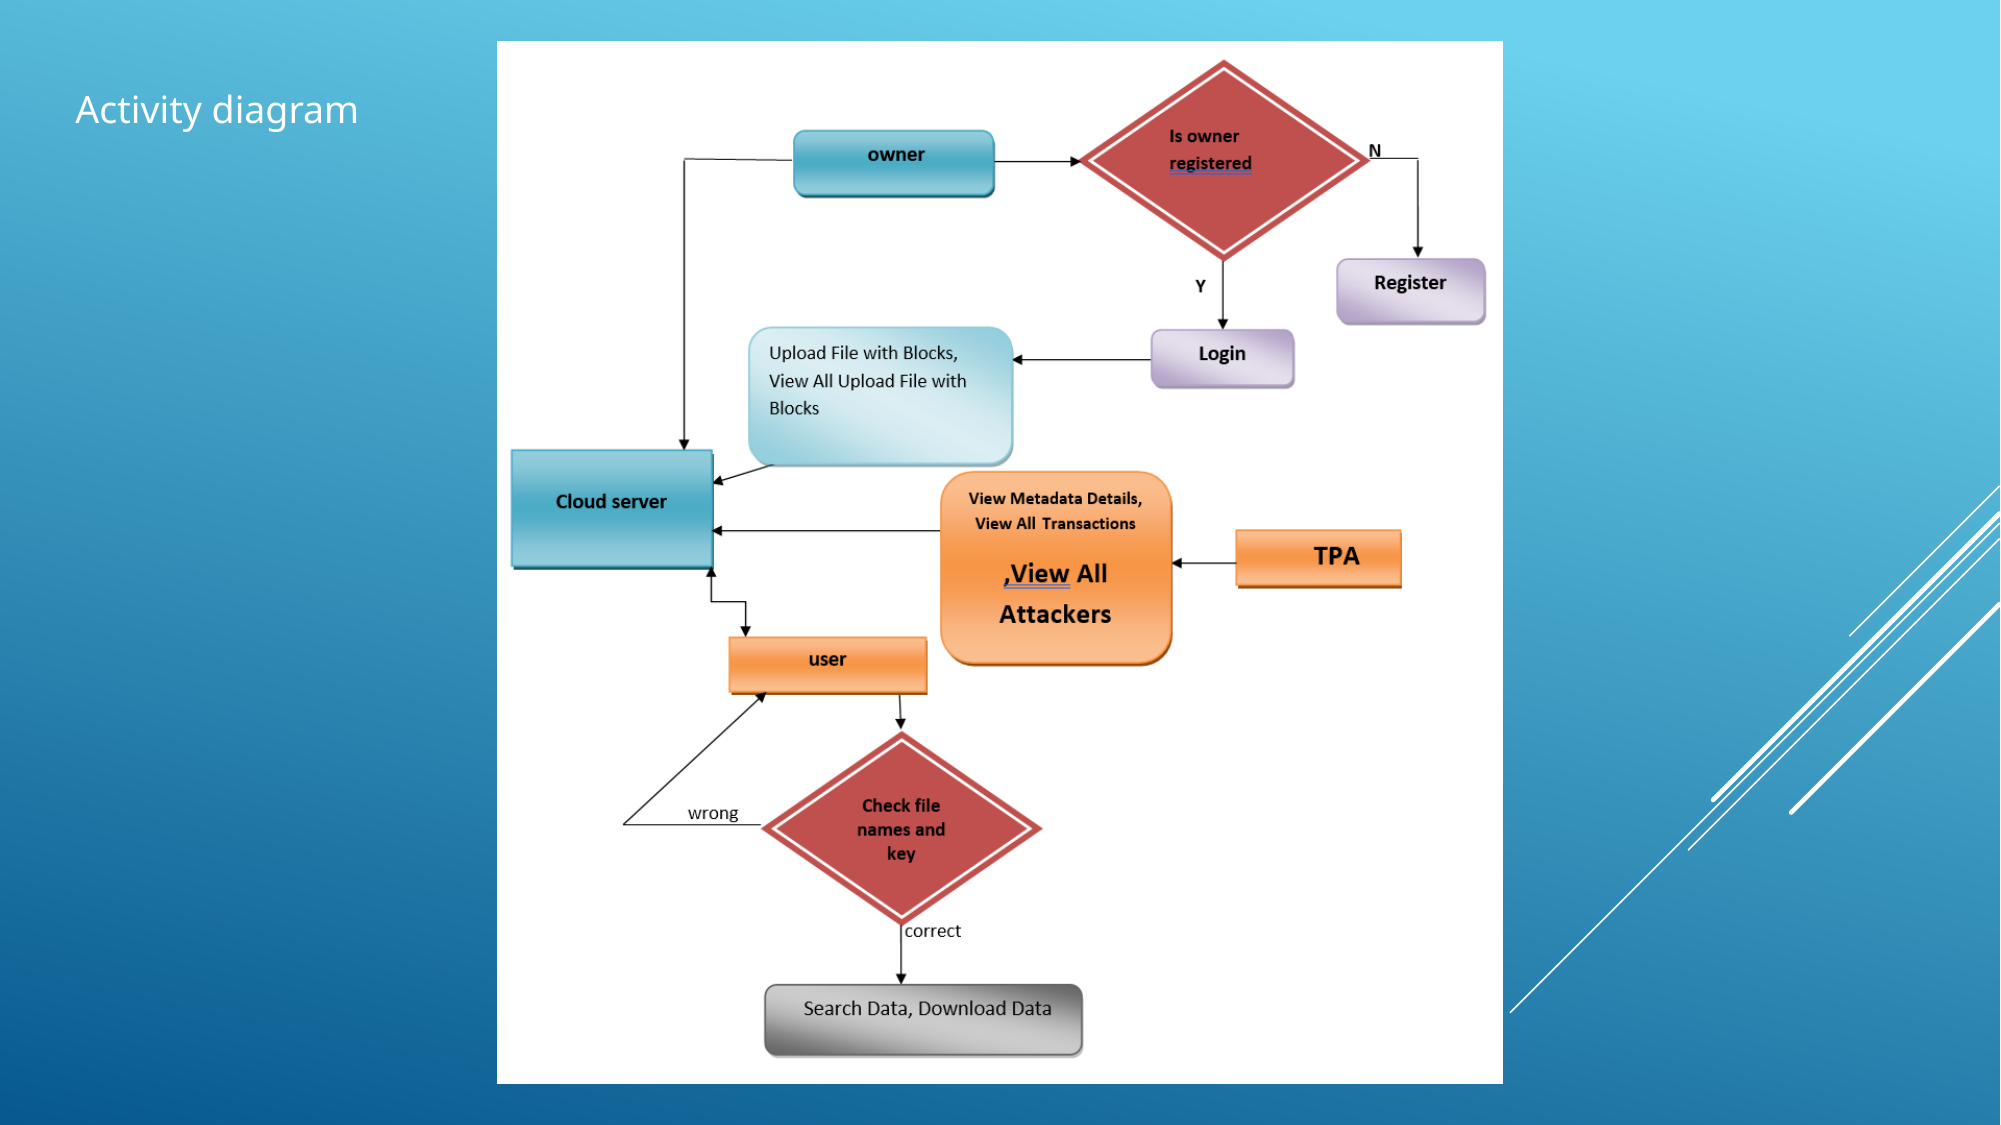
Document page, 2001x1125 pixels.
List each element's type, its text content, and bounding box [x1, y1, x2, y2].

picture [497, 41, 1503, 1084]
text_box Activity diagram [60, 78, 497, 139]
